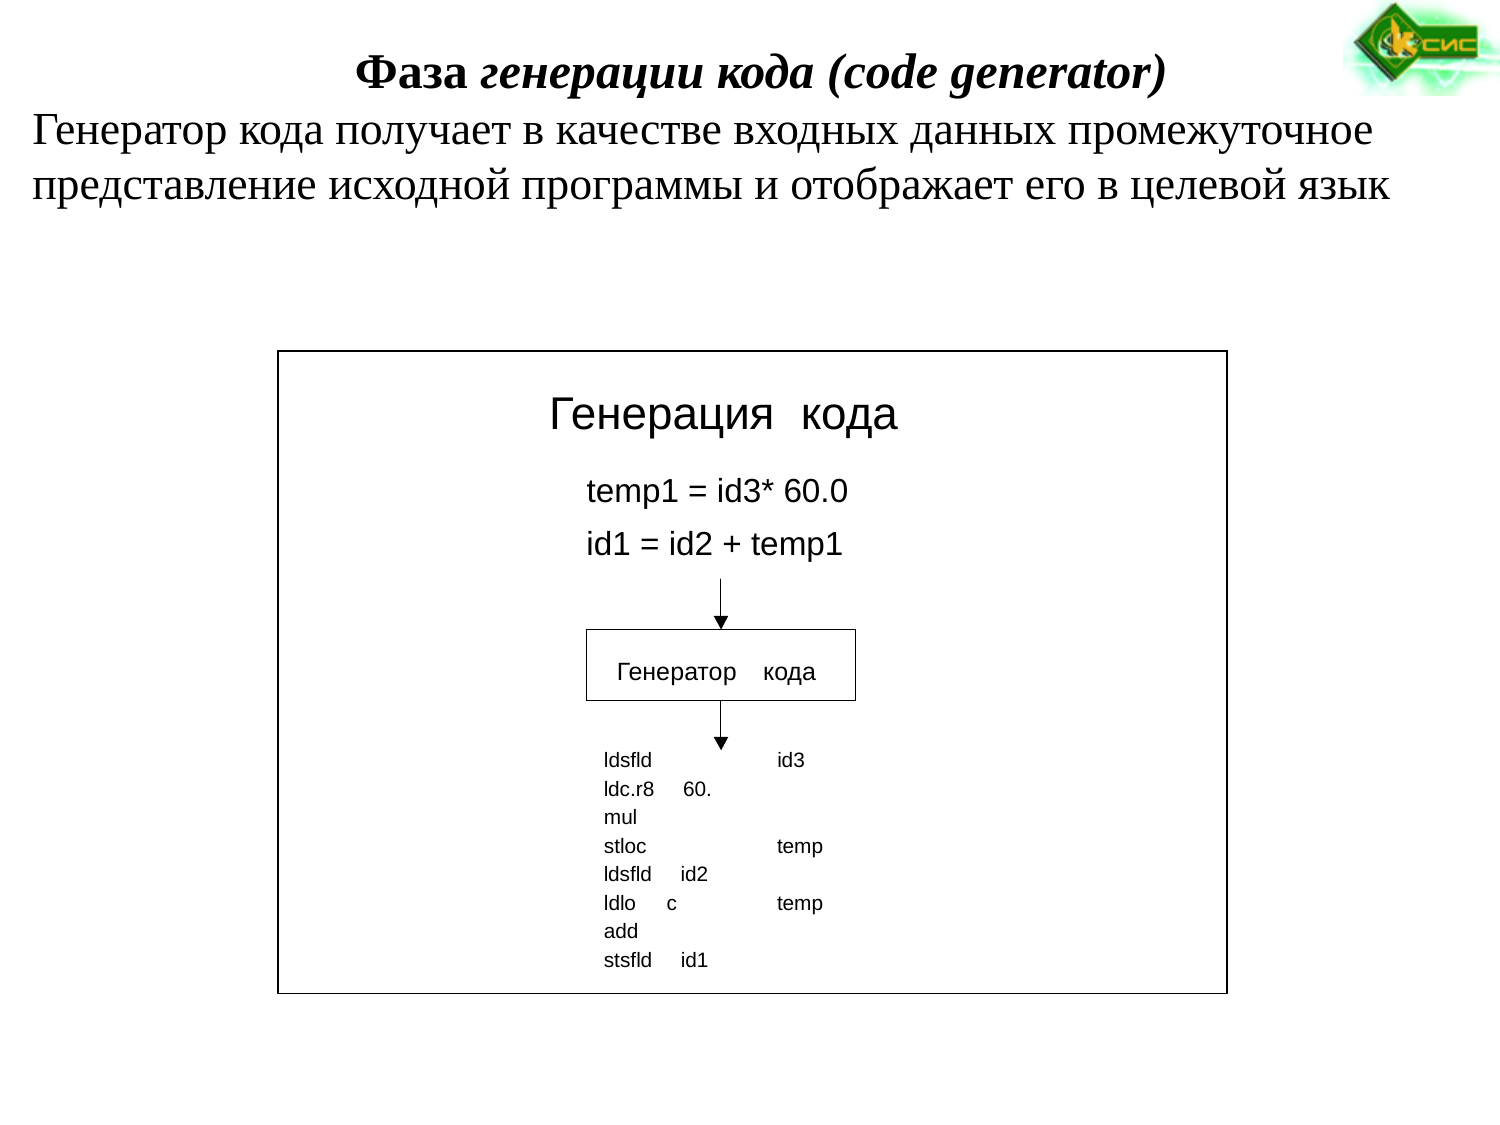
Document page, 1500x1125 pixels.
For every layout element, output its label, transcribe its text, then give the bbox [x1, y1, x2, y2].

text_box Фаза генерации кода (code generator) Генератор кода получает в качестве входных данных промежуточное представление исходной программы и отображает его в целевой язык [17, 31, 1500, 216]
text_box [277, 349, 1237, 1008]
picture [1343, 0, 1500, 96]
